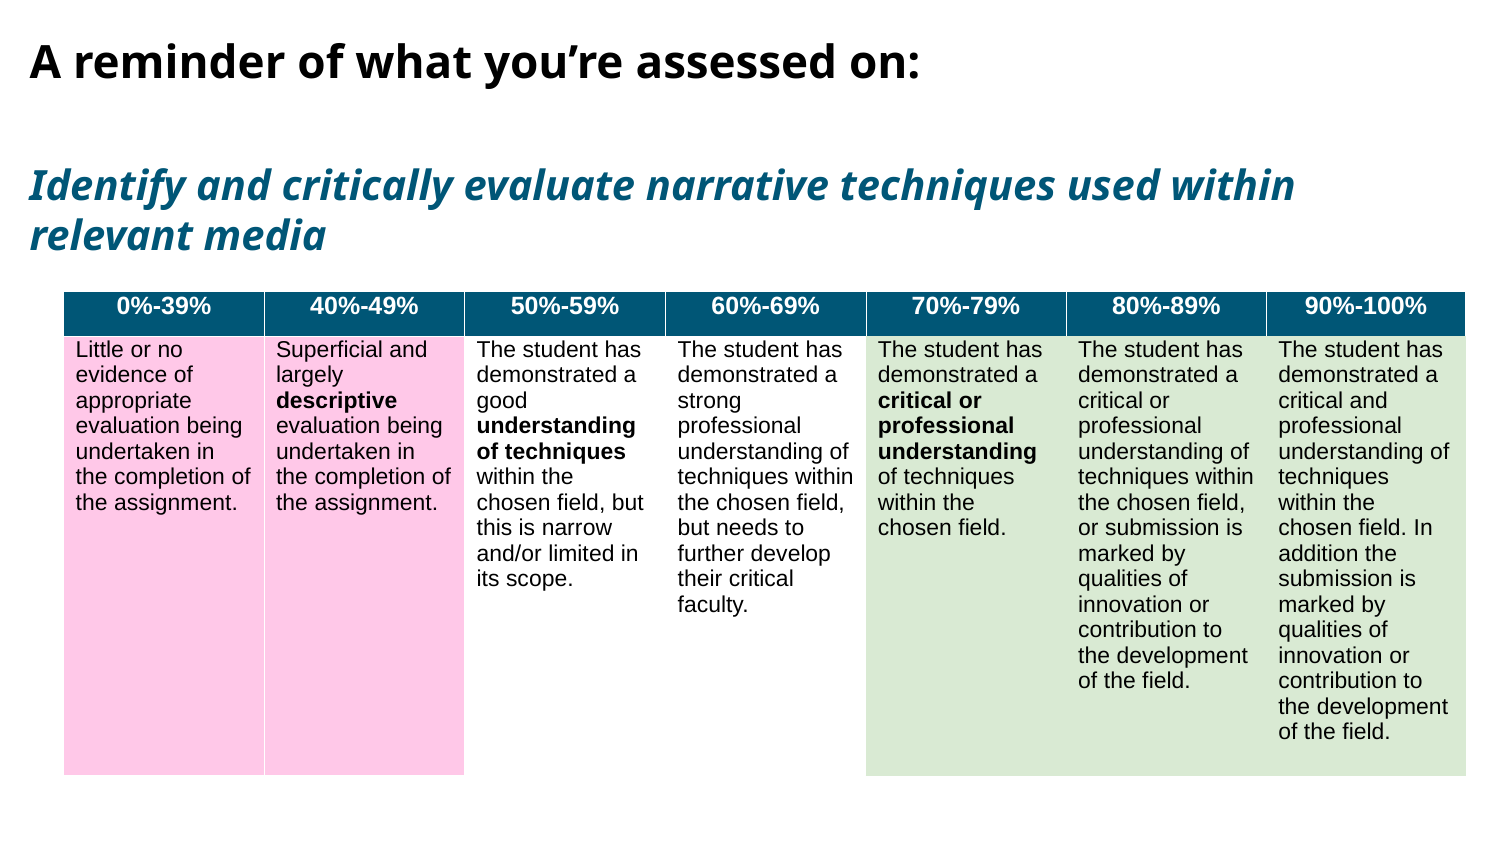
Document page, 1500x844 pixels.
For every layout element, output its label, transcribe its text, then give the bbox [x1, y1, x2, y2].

table_cell The student has demonstrated a critical or professional understanding of techniques within the chosen field. [867, 337, 1066, 775]
table_cell The student has demonstrated a critical and professional understanding of techniques within the chosen field. In addition the submission is marked by qualities of innovation or contribution to the development of the field. [1267, 337, 1465, 775]
table_cell The student has demonstrated a good understanding of techniques within the chosen field, but this is narrow and/or limited in its scope. [465, 337, 665, 775]
table_header 0%-39% [64, 292, 264, 336]
text_box A reminder of what you’re assessed on: Identify and critically evaluate narrative techniques used within relevant media [17, 20, 1467, 272]
table_cell The student has demonstrated a critical or professional understanding of techniques within the chosen field, or submission is marked by qualities of innovation or contribution to the development of the field. [1067, 337, 1266, 775]
table_header 60%-69% [666, 292, 866, 336]
table_header 80%-89% [1067, 292, 1266, 336]
table_cell The student has demonstrated a strong professional understanding of techniques within the chosen field, but needs to further develop their critical faculty. [666, 337, 866, 775]
table_header 90%-100% [1267, 292, 1465, 336]
table_header 50%-59% [465, 292, 665, 336]
table_header 40%-49% [265, 292, 464, 336]
table_cell Superficial and largely descriptive evaluation being undertaken in the completion of the assignment. [265, 337, 464, 775]
table_header 70%-79% [867, 292, 1066, 336]
table_cell Little or no evidence of appropriate evaluation being undertaken in the completion of the assignment. [64, 337, 264, 775]
